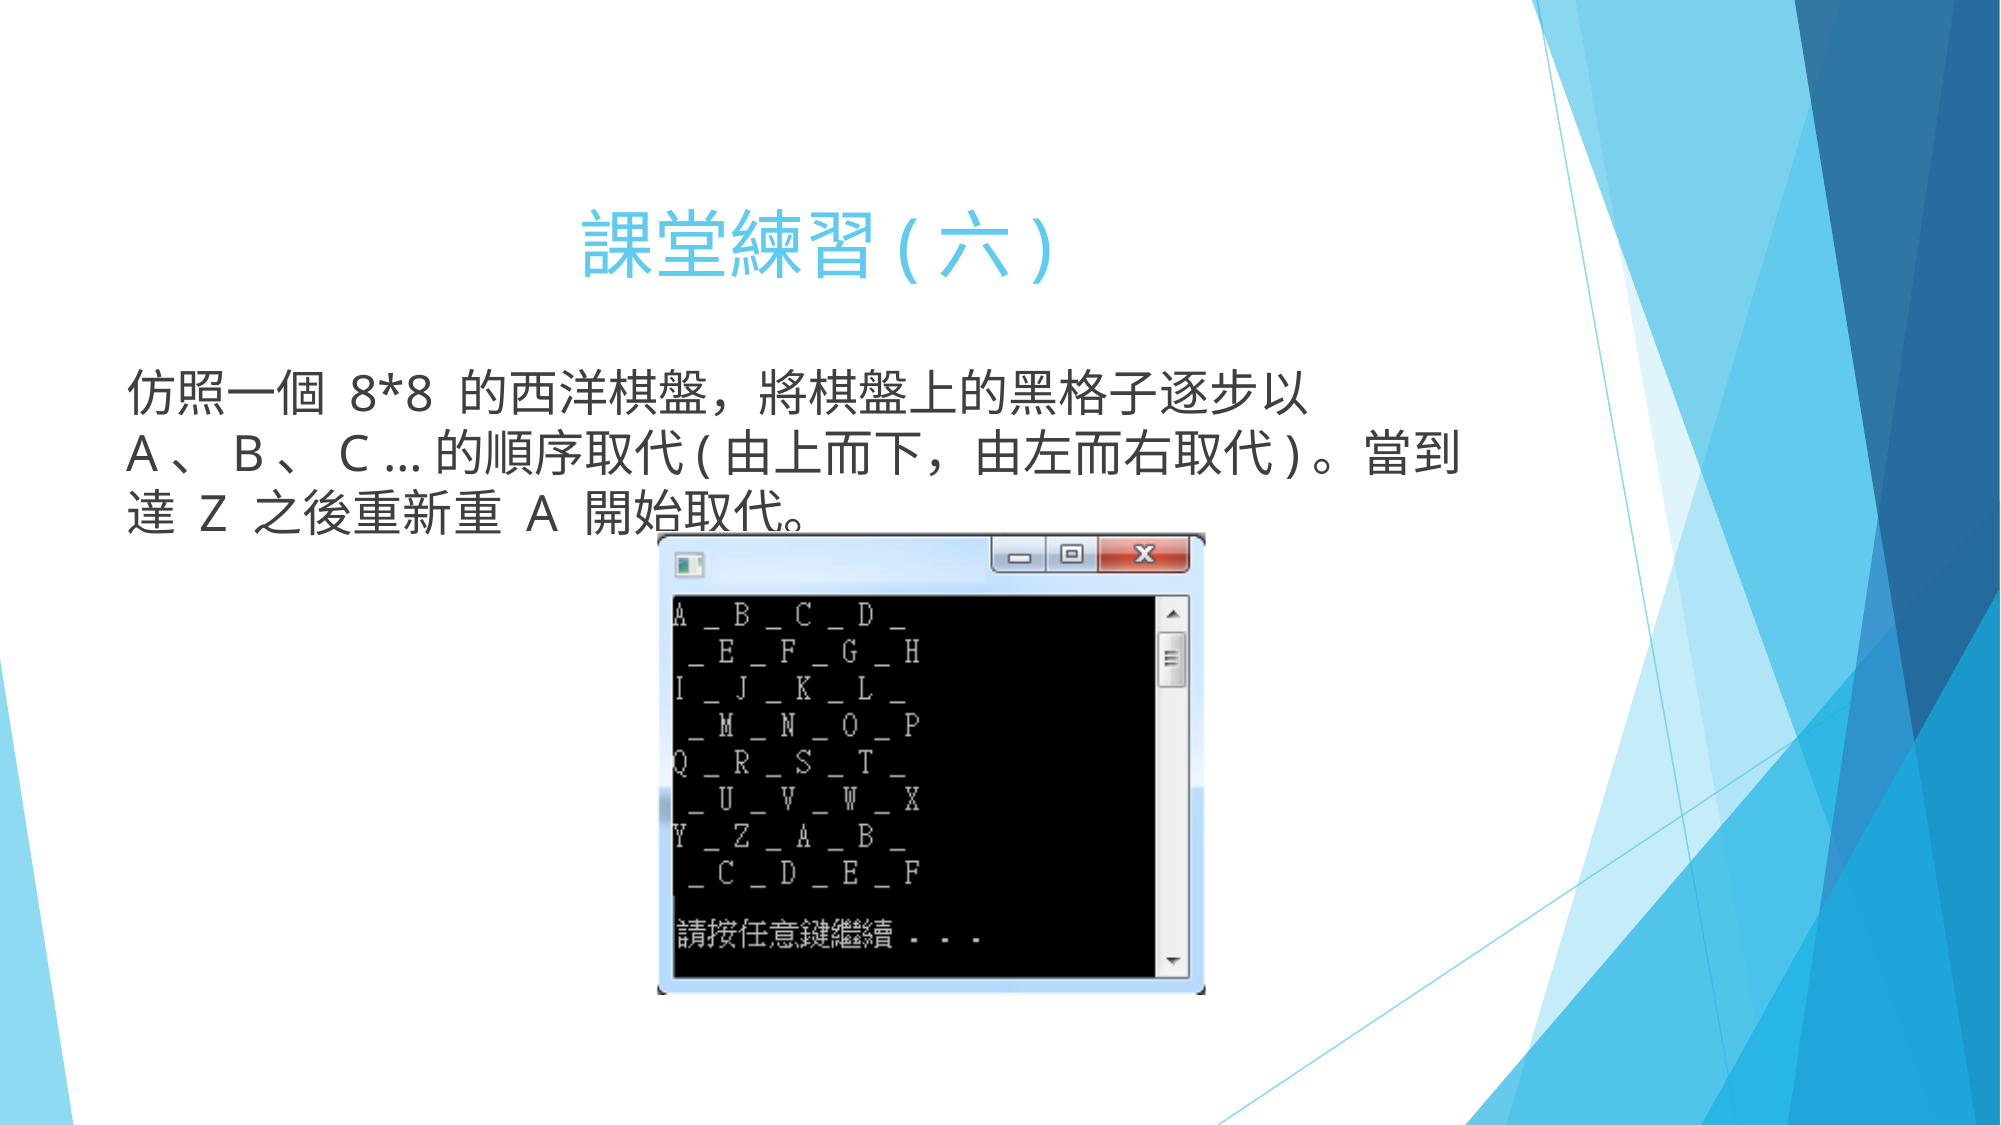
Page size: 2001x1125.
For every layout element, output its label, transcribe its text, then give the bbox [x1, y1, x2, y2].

list 仿照一個 8*8 的西洋棋盤，將棋盤上的黑格子逐步以A、B、C …的順序取代(由上而下，由左而右取代)。當到達 Z 之後重新重 A 開始取代。 [111, 354, 1522, 992]
picture [651, 531, 1208, 995]
title 課堂練習(六) [111, 99, 1522, 317]
